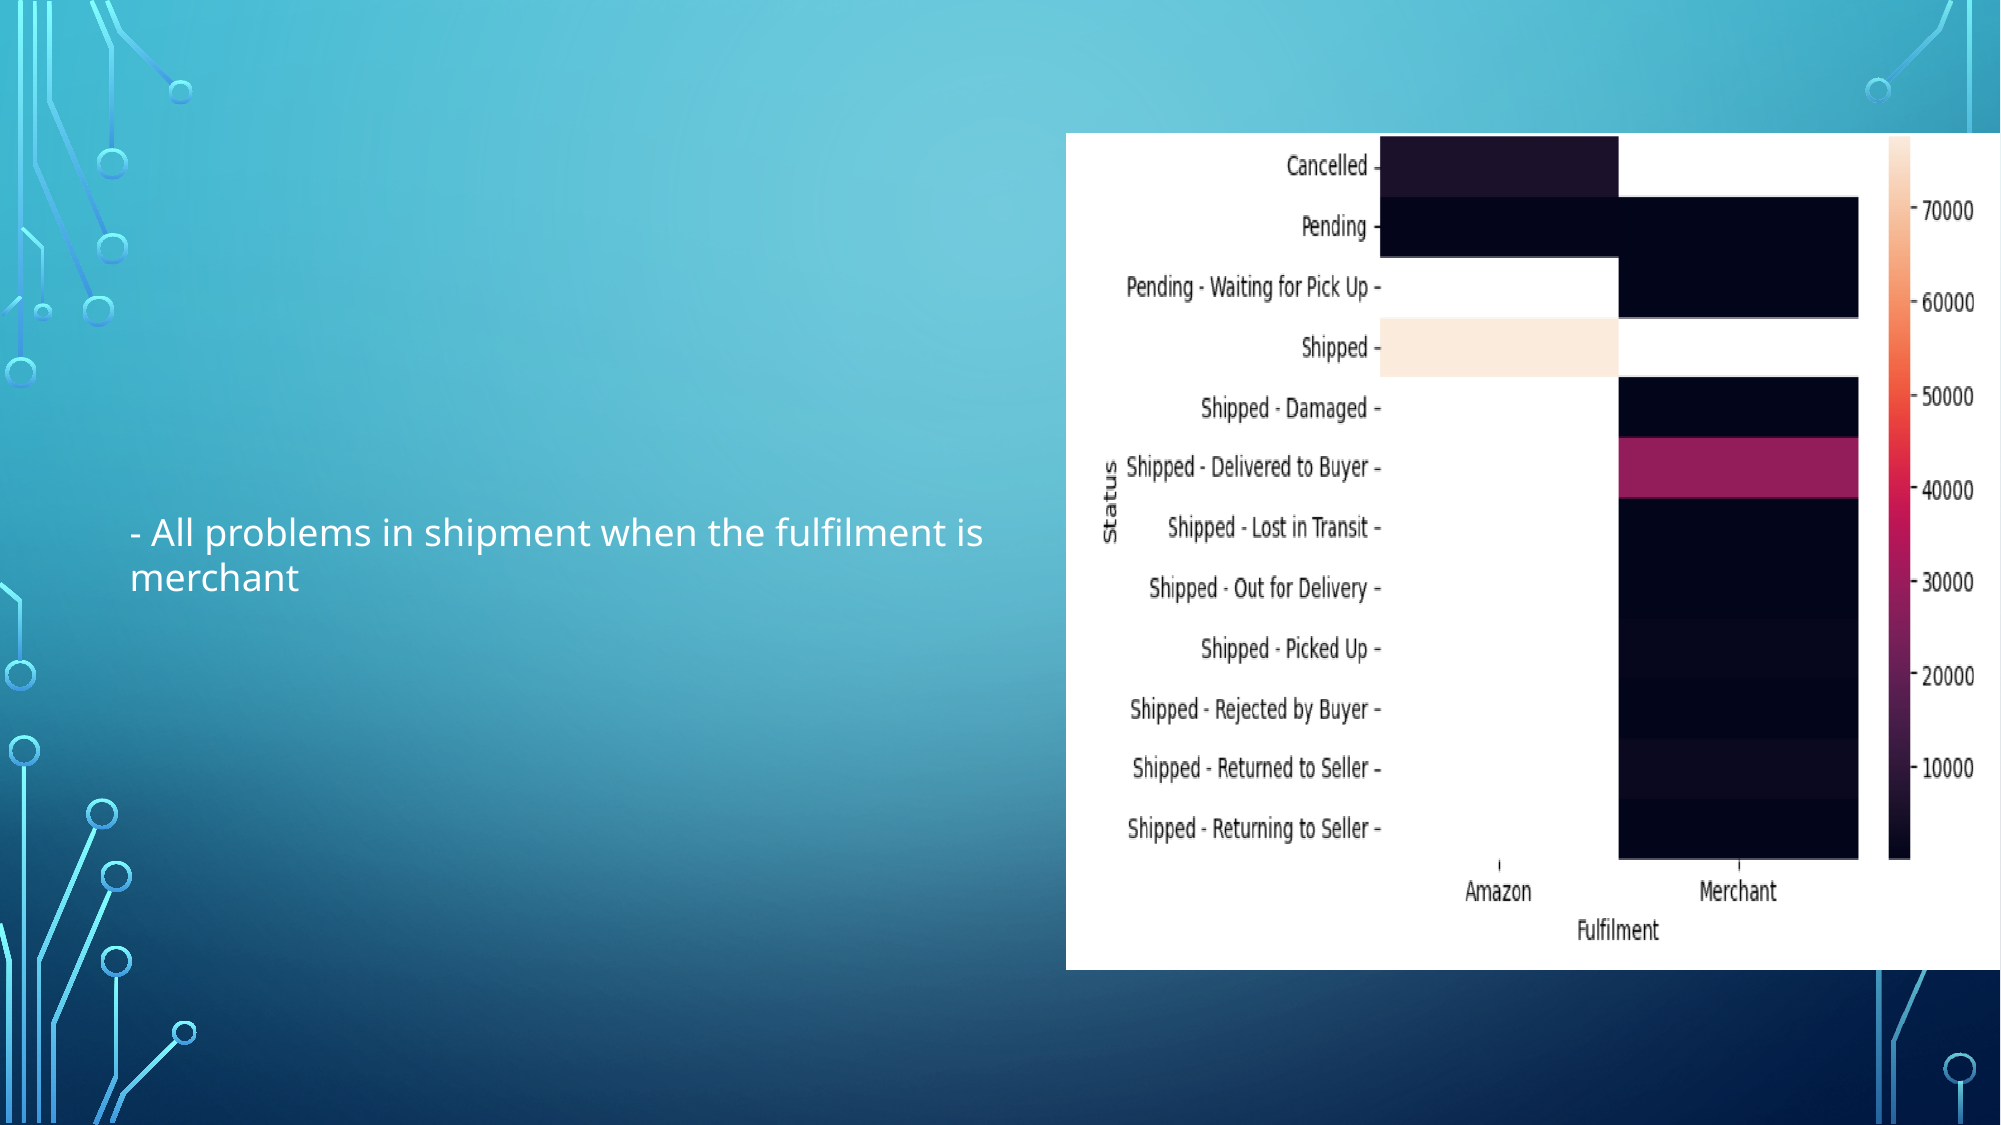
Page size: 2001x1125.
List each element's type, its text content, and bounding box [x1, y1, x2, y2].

picture [1066, 133, 2000, 970]
text_box - All problems in shipment when the fulfilment is merchant [114, 501, 1018, 607]
